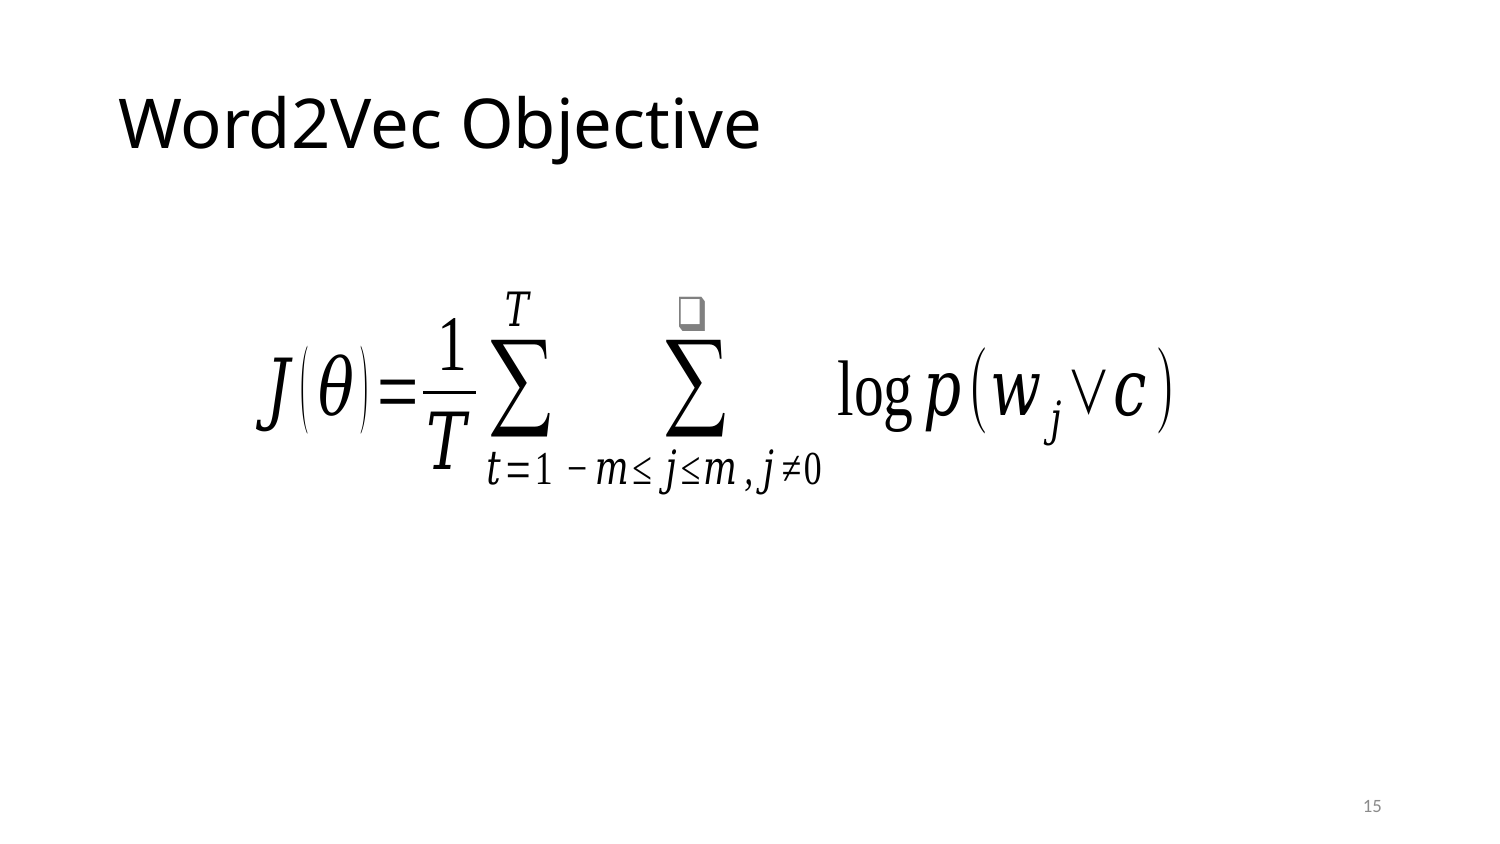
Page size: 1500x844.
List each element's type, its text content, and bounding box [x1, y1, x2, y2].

title Word2Vec Objective [103, 44, 1397, 208]
slide_number 15 [1059, 782, 1397, 827]
